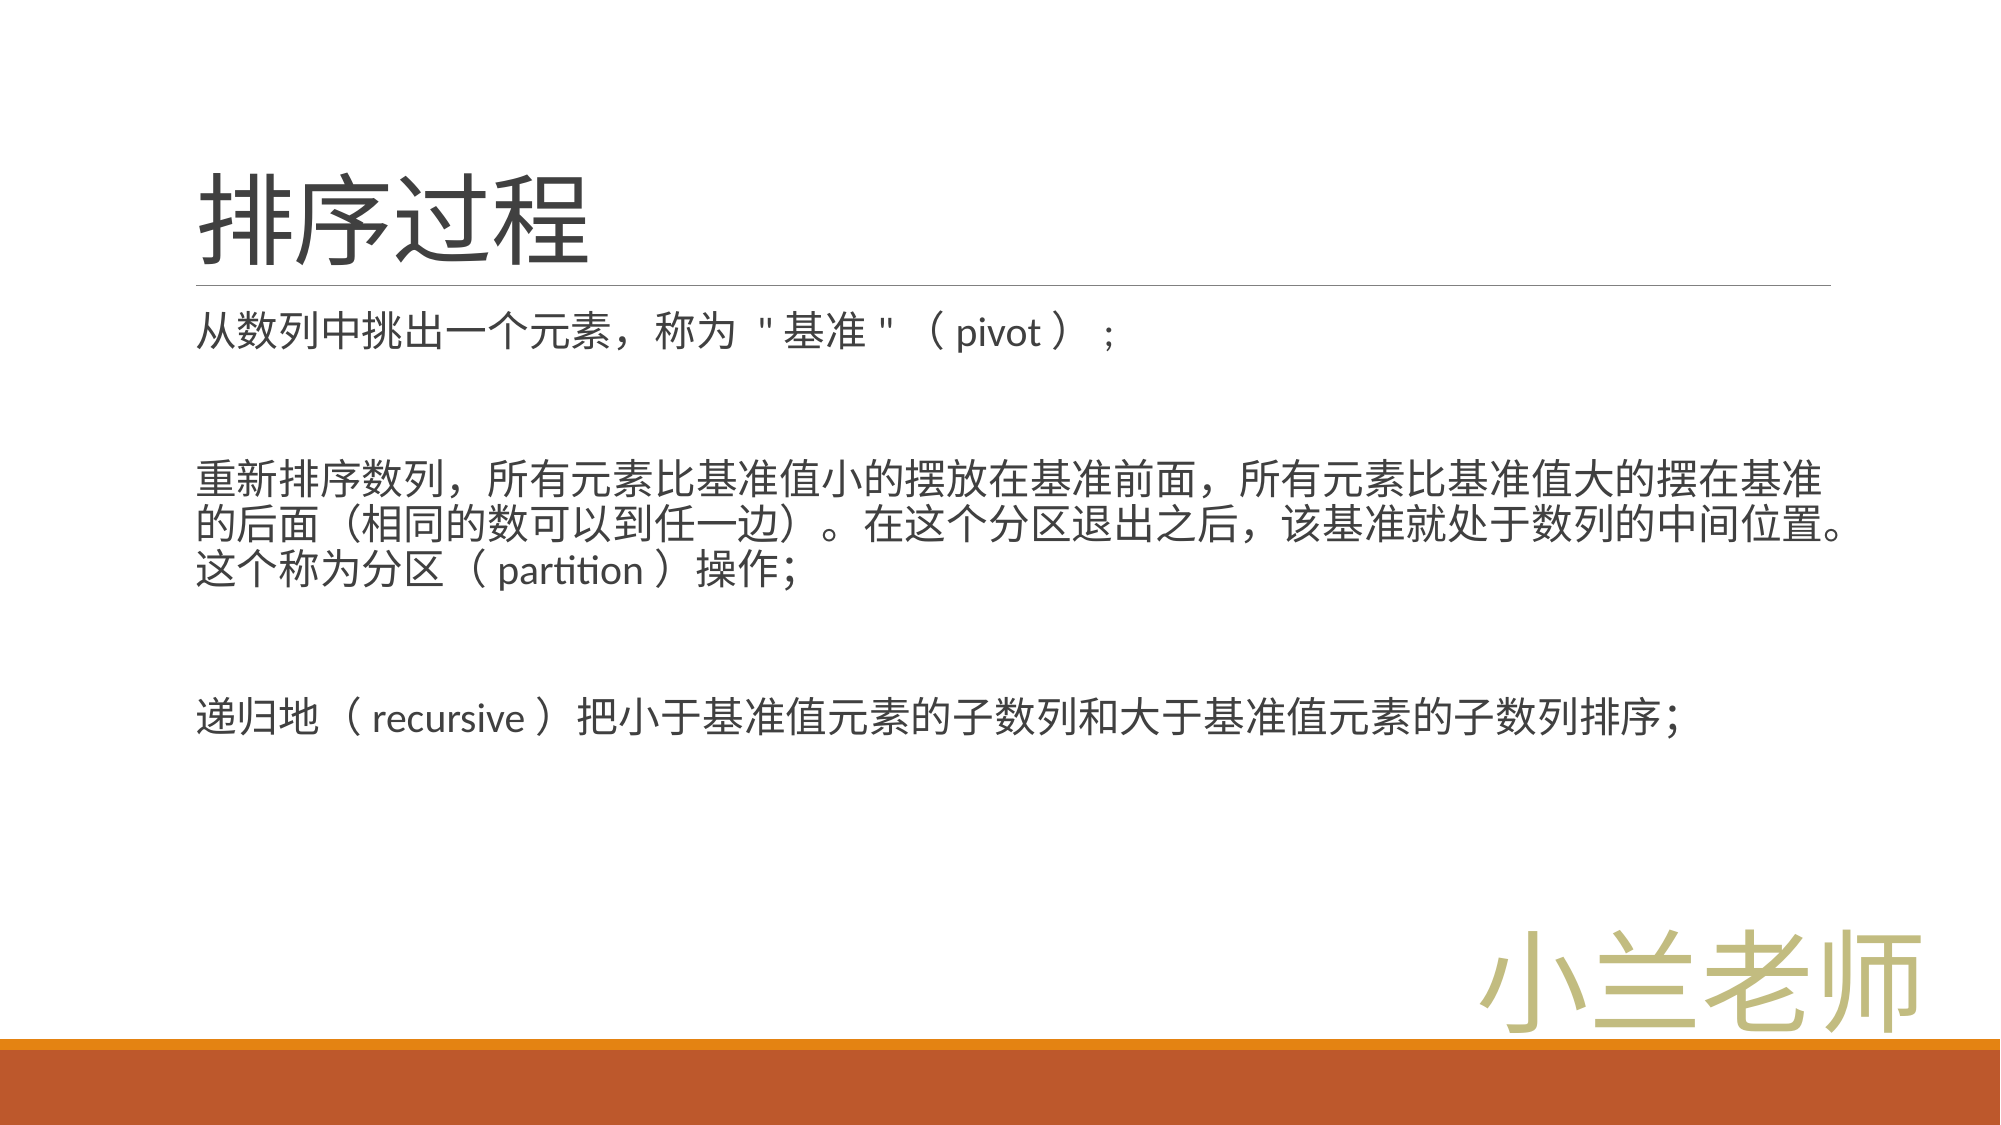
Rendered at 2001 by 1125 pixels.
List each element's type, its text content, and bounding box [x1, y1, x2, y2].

title 排序过程 [180, 47, 1830, 285]
list 从数列中挑出一个元素，称为 "基准"（pivot）; 重新排序数列，所有元素比基准值小的摆放在基准前面，所有元素比基准值大的摆在基准的后面（相同的数可以到任一边）。在这个分区退出之后，该基准就处于数列的中间位置。这个称为分区（partition）操作； 递归地（recursive）把小于基准值元素的子数列和大于基准值元素的子数列排序； [180, 302, 1830, 963]
